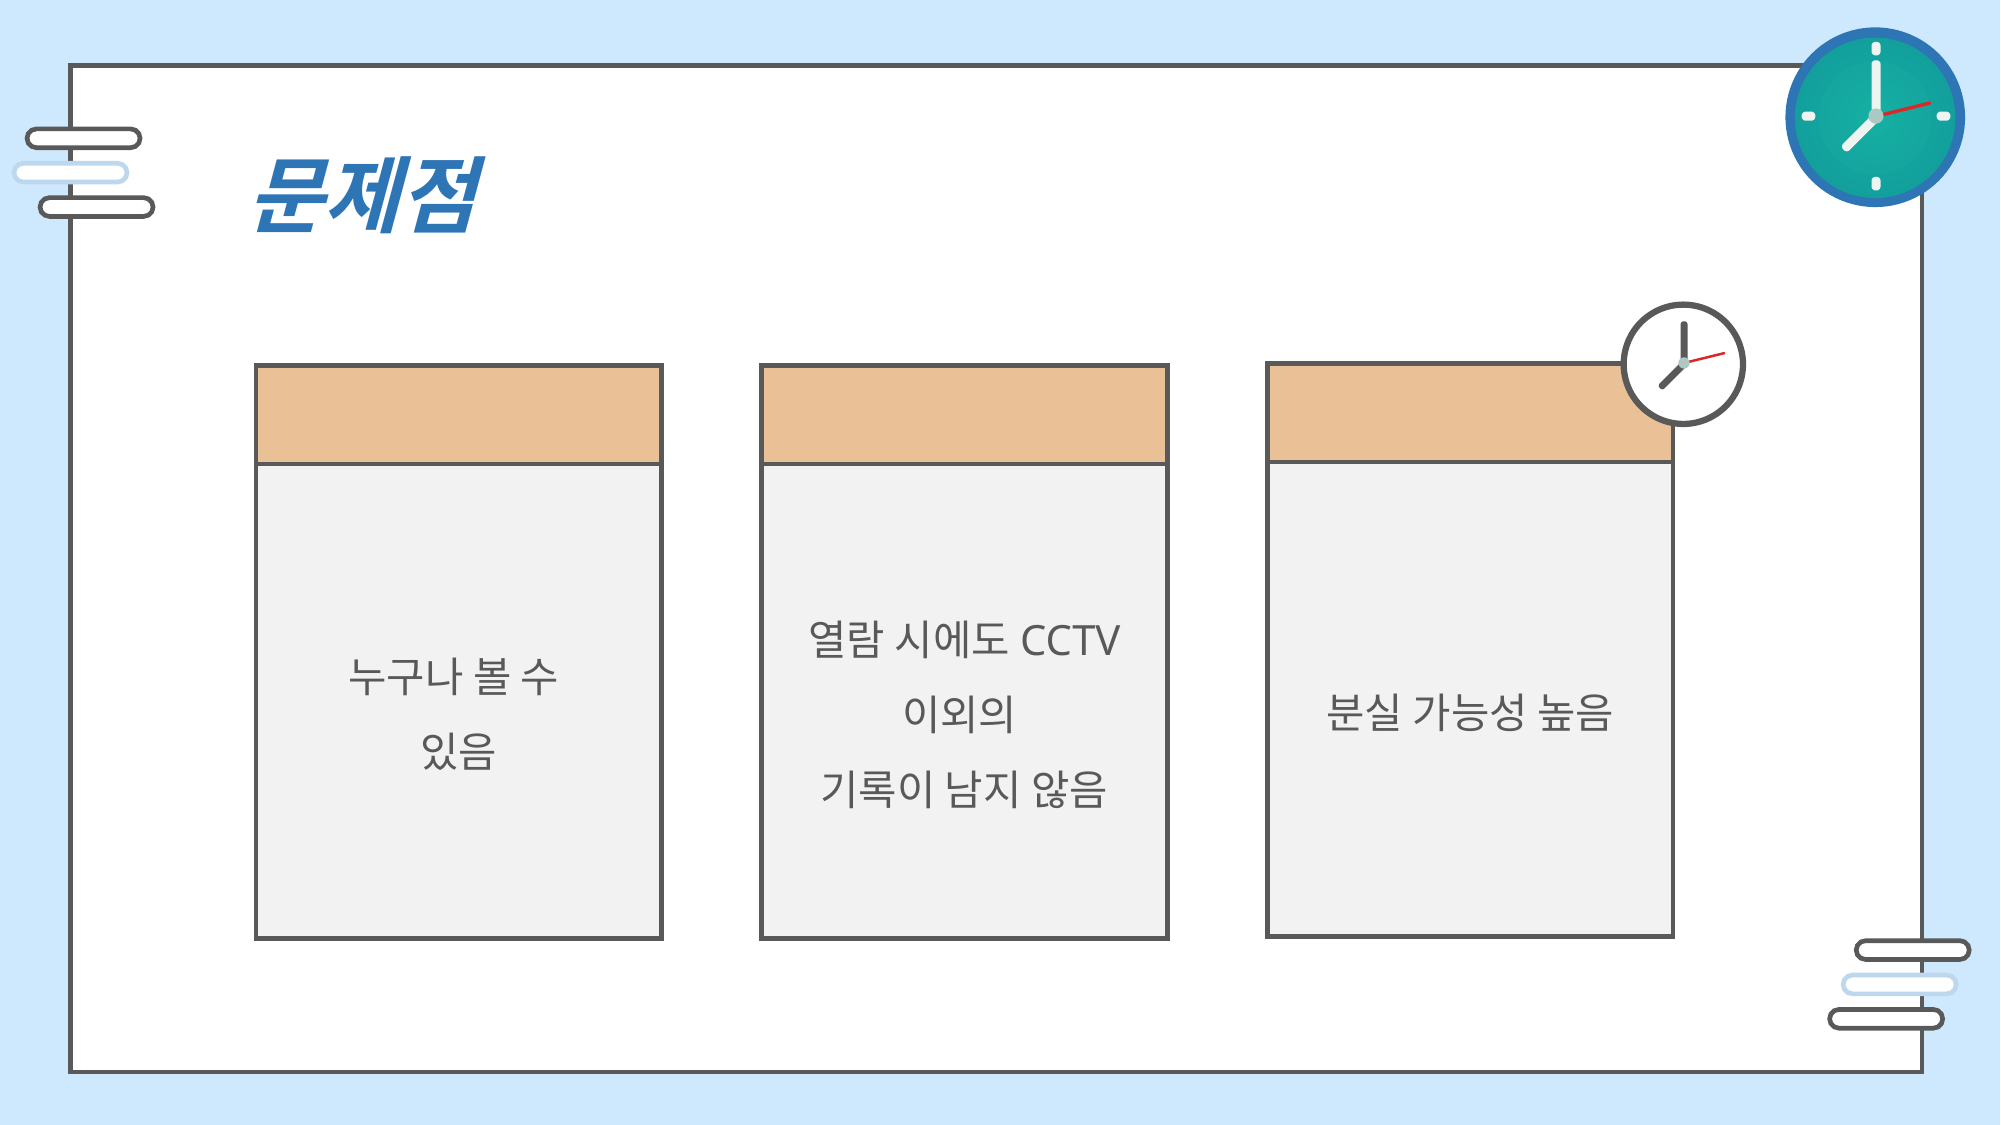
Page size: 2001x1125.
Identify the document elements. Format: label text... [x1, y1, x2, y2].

text_box 분실 가능성 높음 [1267, 461, 1674, 937]
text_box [1785, 27, 1966, 208]
text_box [69, 65, 1923, 1073]
text_box [1267, 363, 1674, 461]
text_box 누구나 볼 수 있음 [255, 463, 662, 939]
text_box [1623, 304, 1743, 424]
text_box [1829, 940, 1970, 1029]
text_box [761, 365, 1168, 463]
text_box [14, 128, 154, 217]
text_box 문제점 [232, 86, 1120, 281]
text_box 열람 시에도CCTV 이외의 기록이 남지 않음 [761, 463, 1168, 939]
text_box [255, 365, 663, 465]
